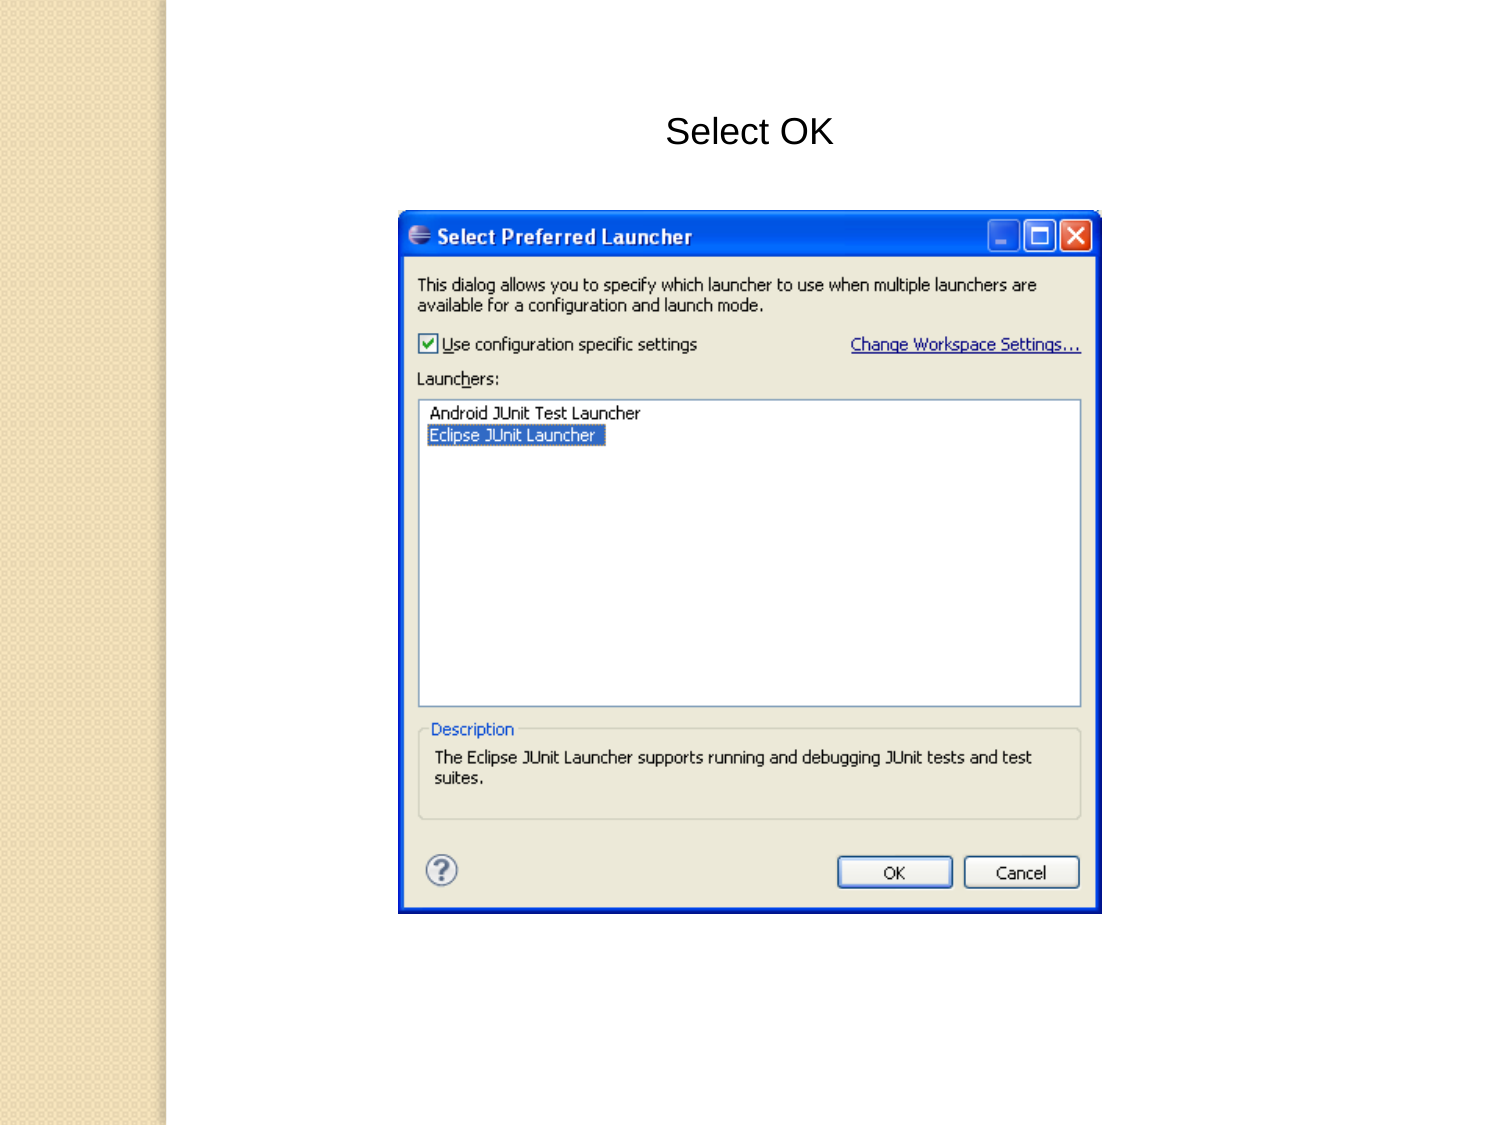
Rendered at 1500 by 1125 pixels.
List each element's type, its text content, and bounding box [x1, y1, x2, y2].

picture [398, 210, 1102, 914]
text_box Select OK [650, 99, 850, 160]
